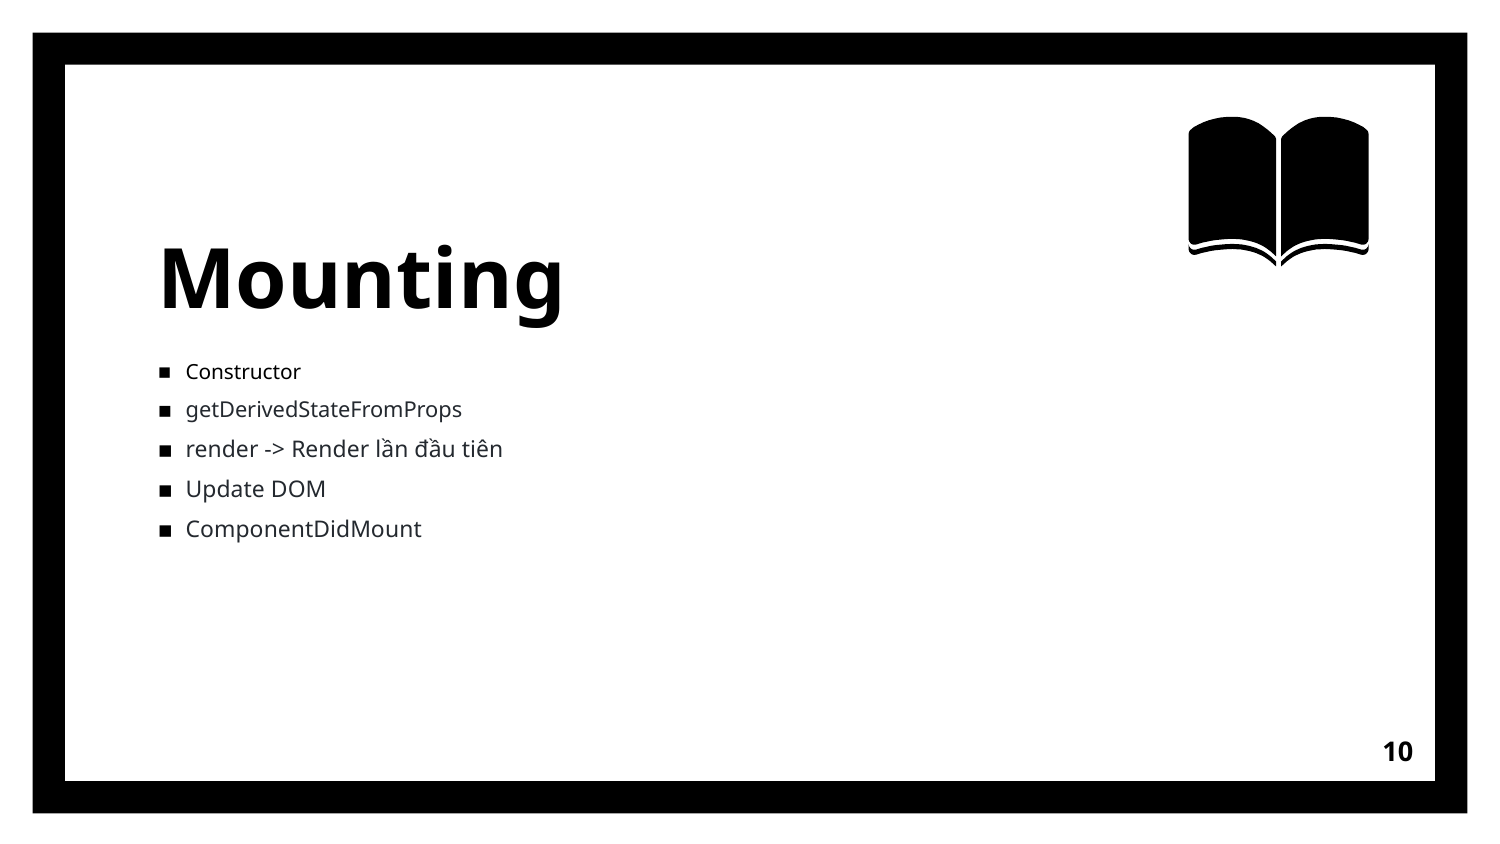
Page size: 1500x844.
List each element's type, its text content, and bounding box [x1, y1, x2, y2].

slide_number 10 [1338, 720, 1429, 786]
list Constructor getDerivedStateFromProps render -> Render lần đầu tiên Update DOM ComponentDidMount [142, 343, 733, 599]
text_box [1188, 116, 1369, 267]
title Mounting [142, 116, 978, 340]
